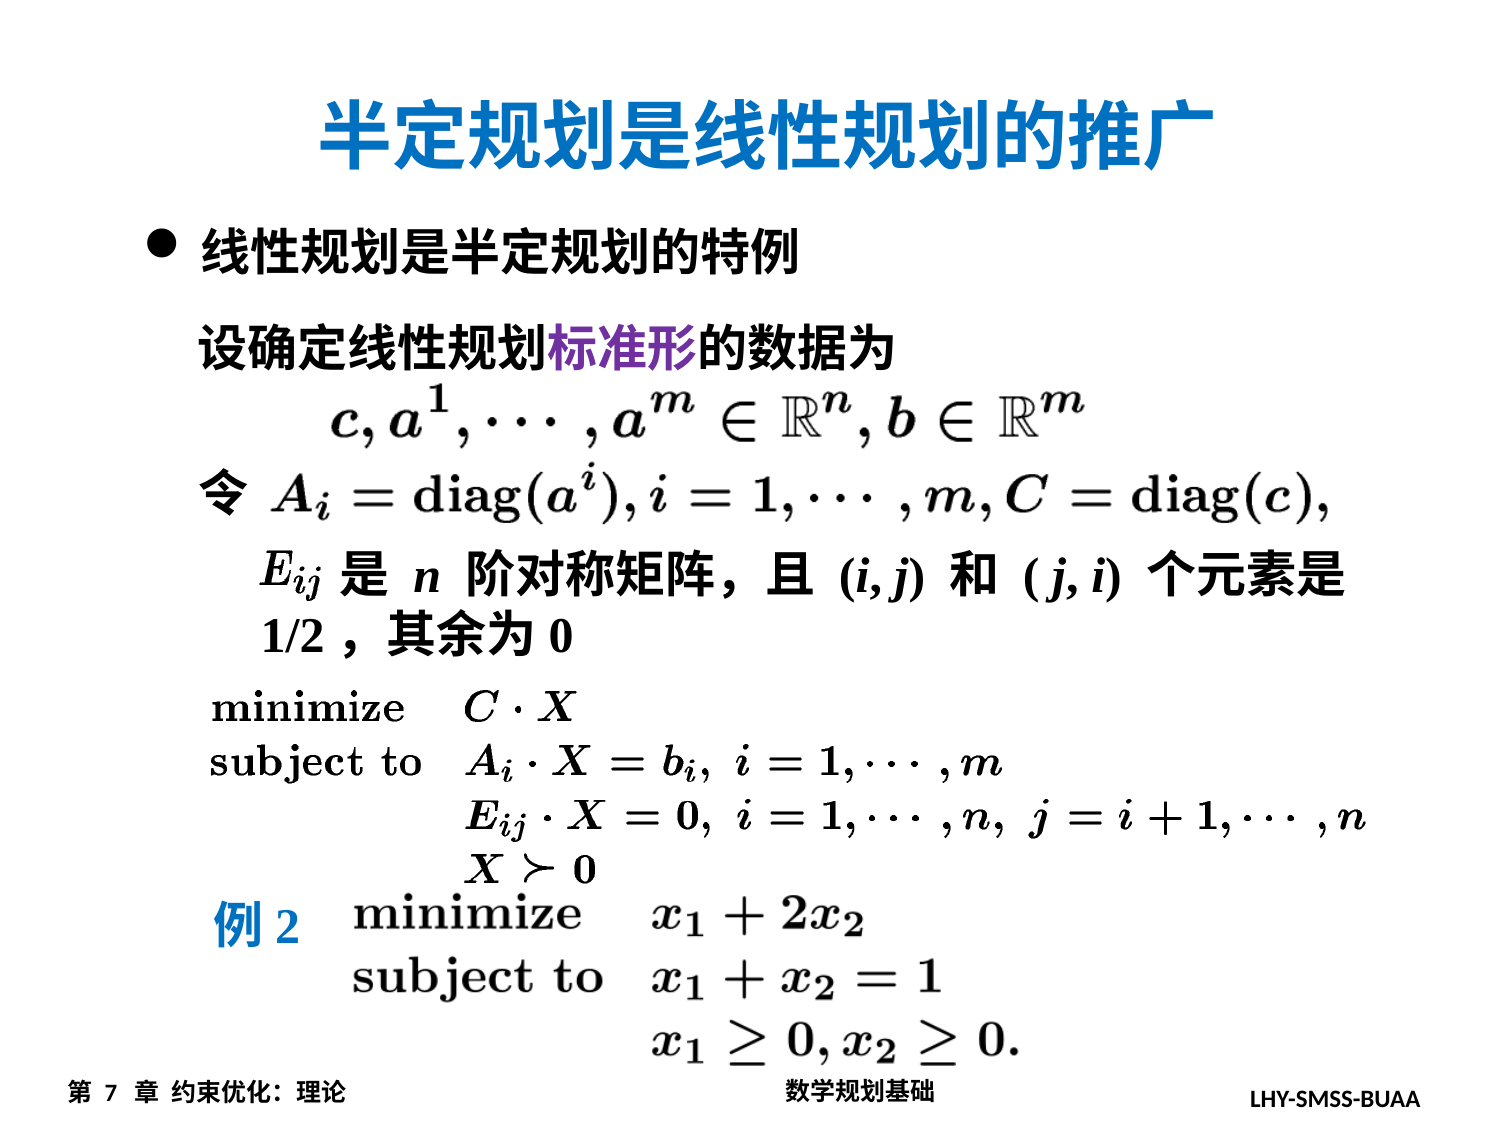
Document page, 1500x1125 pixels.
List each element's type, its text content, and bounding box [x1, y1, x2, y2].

text_box 线性规划是半定规划的特例 [129, 212, 888, 288]
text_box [198, 884, 1022, 1073]
text_box 设确定线性规划标准形的数据为 [182, 309, 948, 384]
text_box 半定规划是线性规划的推广 [134, 64, 1400, 186]
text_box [182, 453, 1371, 897]
picture [324, 381, 1086, 451]
